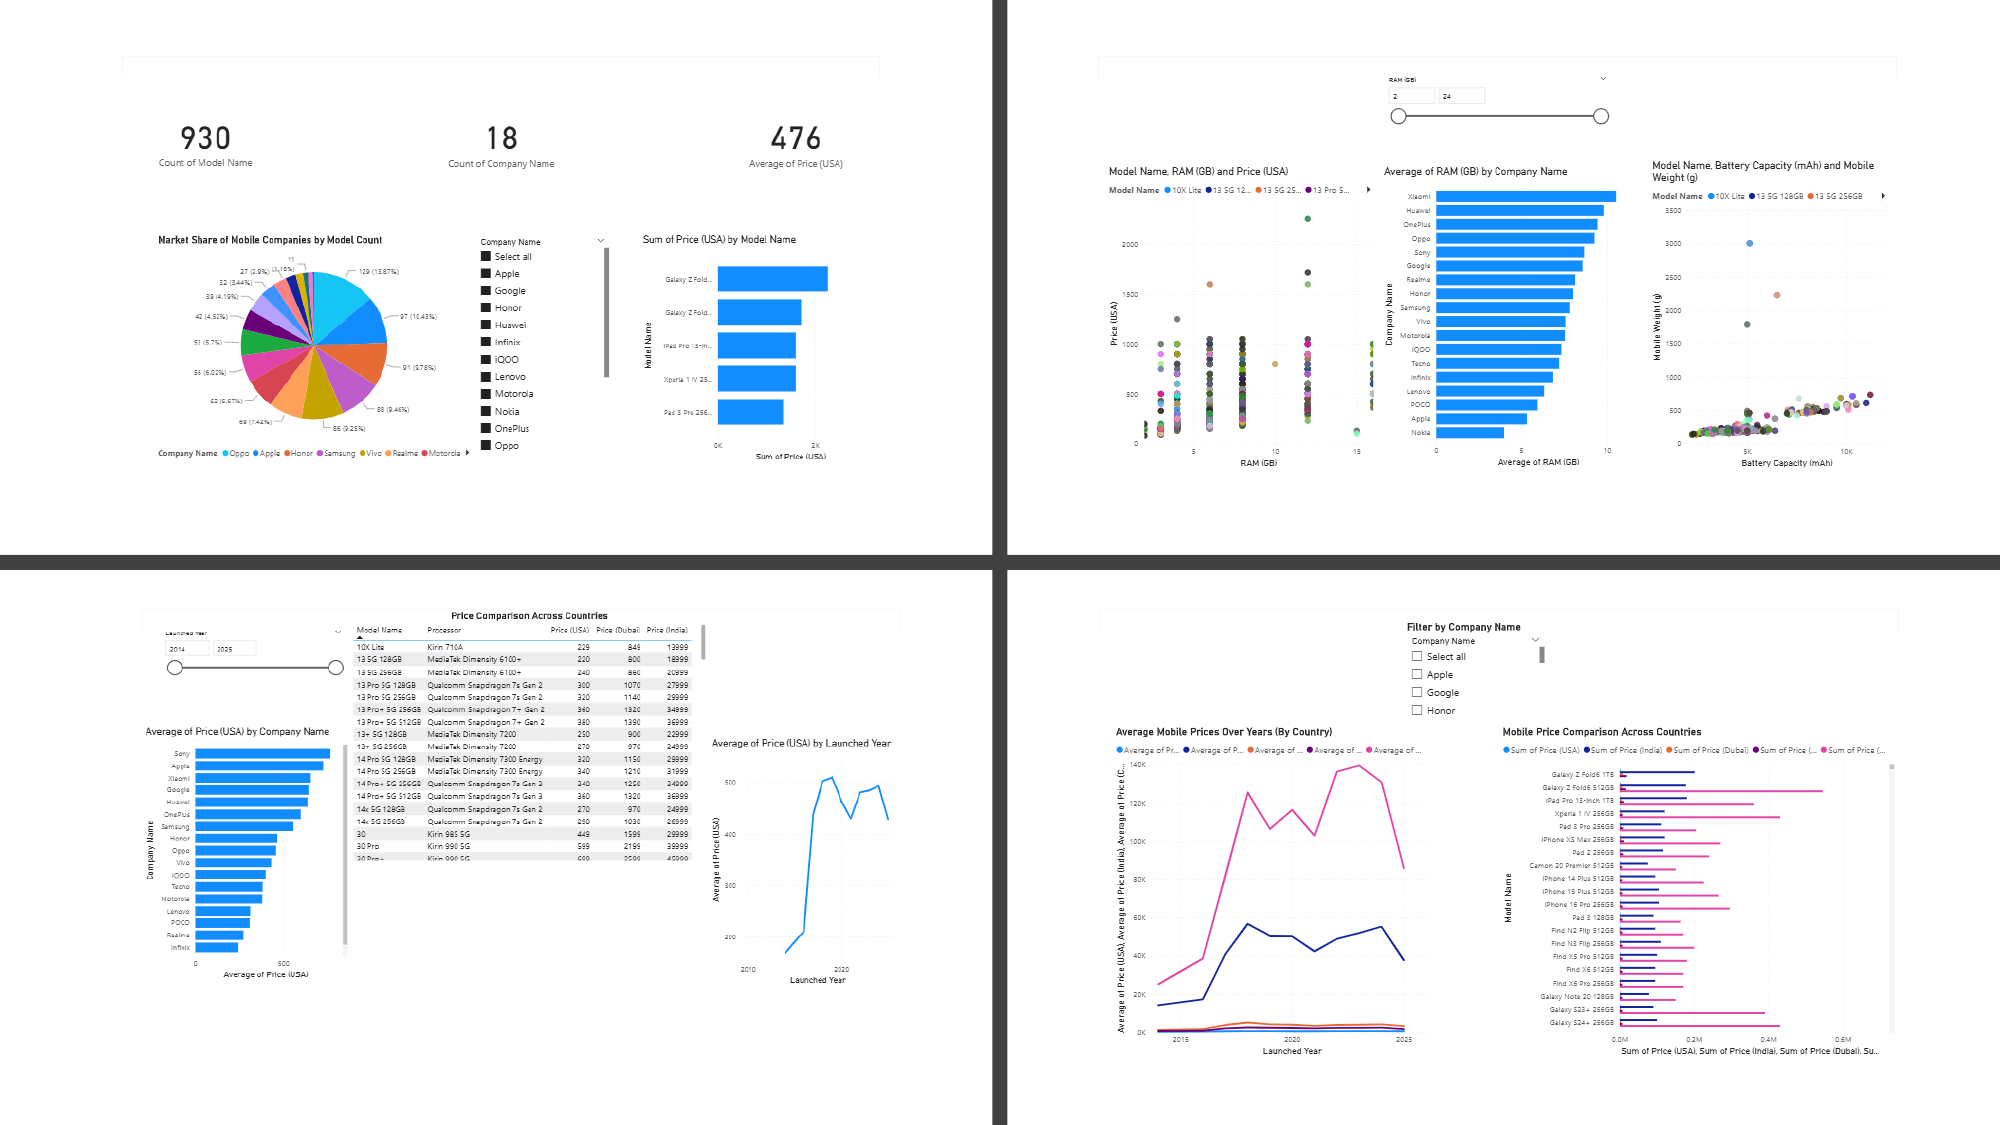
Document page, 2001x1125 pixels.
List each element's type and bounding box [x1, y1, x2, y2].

text_box [994, 554, 2000, 571]
picture [1085, 595, 1912, 1072]
text_box [0, 554, 994, 571]
picture [1084, 42, 1910, 519]
text_box [991, 571, 1008, 1125]
picture [108, 42, 893, 496]
picture [127, 595, 913, 1049]
text_box [991, 0, 1008, 554]
